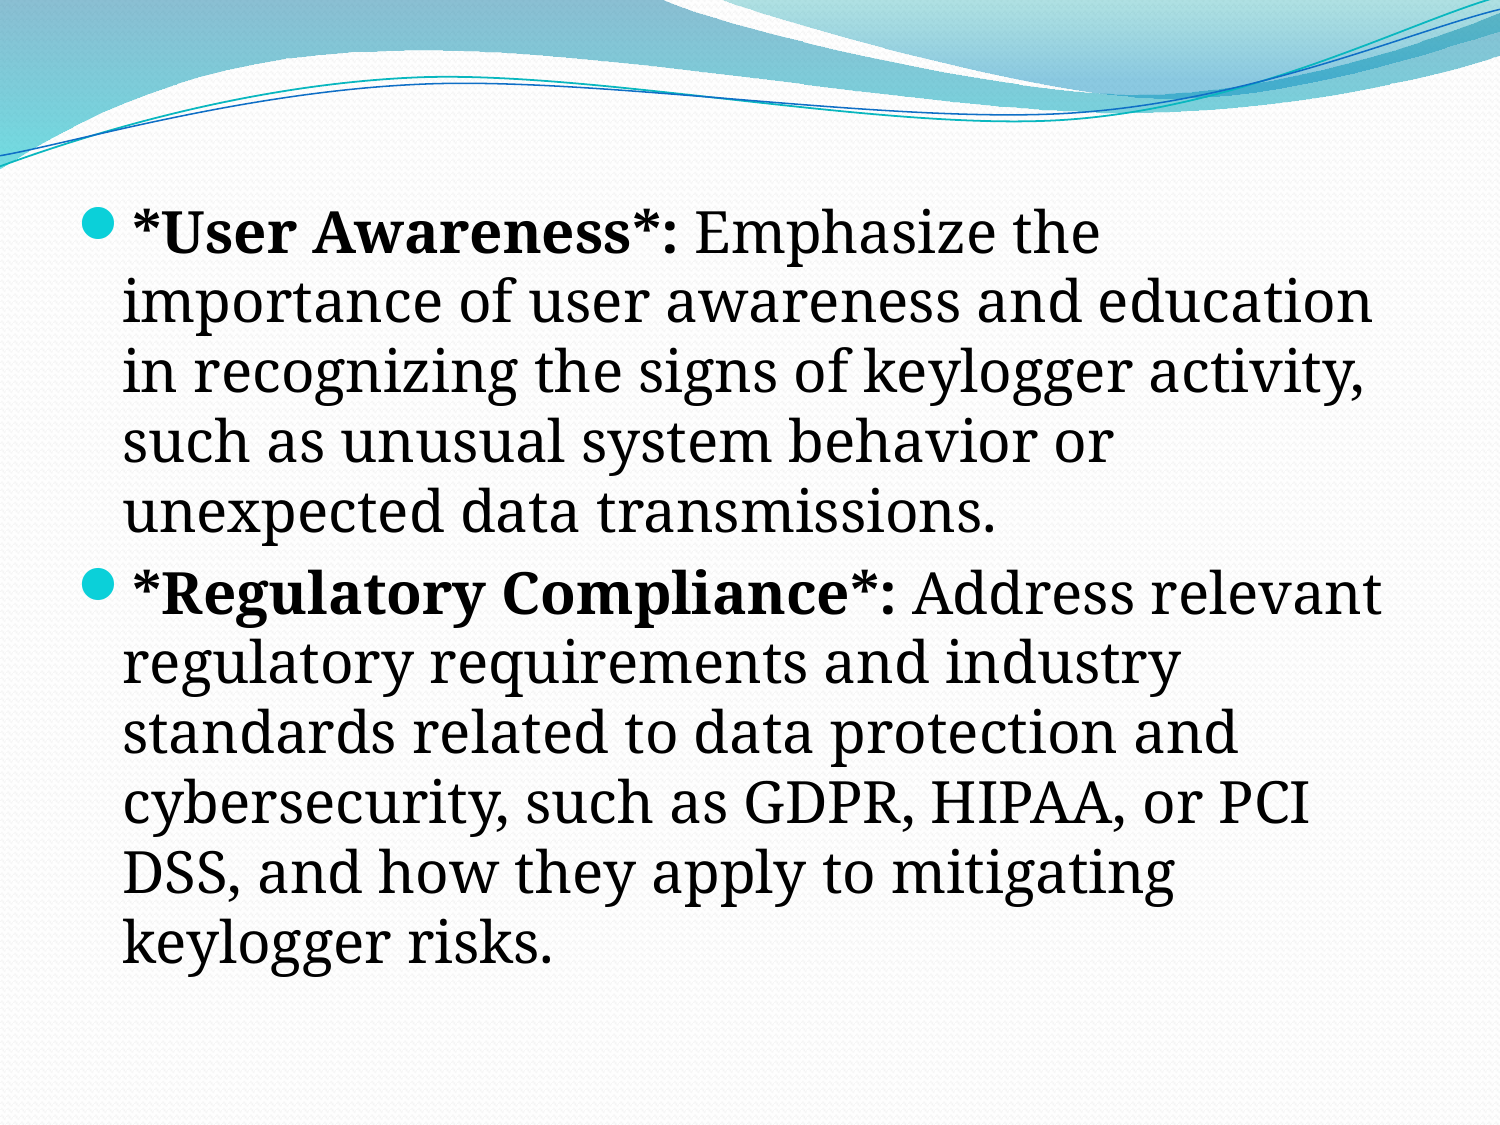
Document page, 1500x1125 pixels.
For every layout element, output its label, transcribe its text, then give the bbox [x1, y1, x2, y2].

list *User Awareness*: Emphasize the importance of user awareness and education in recognizing the signs of keylogger activity, such as unusual system behavior or unexpected data transmissions. *Regulatory Compliance*: Address relevant regulatory requirements and industry standards related to data protection and cybersecurity, such as GDPR, HIPAA, or PCI DSS, and how they apply to mitigating keylogger risks. [62, 187, 1413, 1000]
